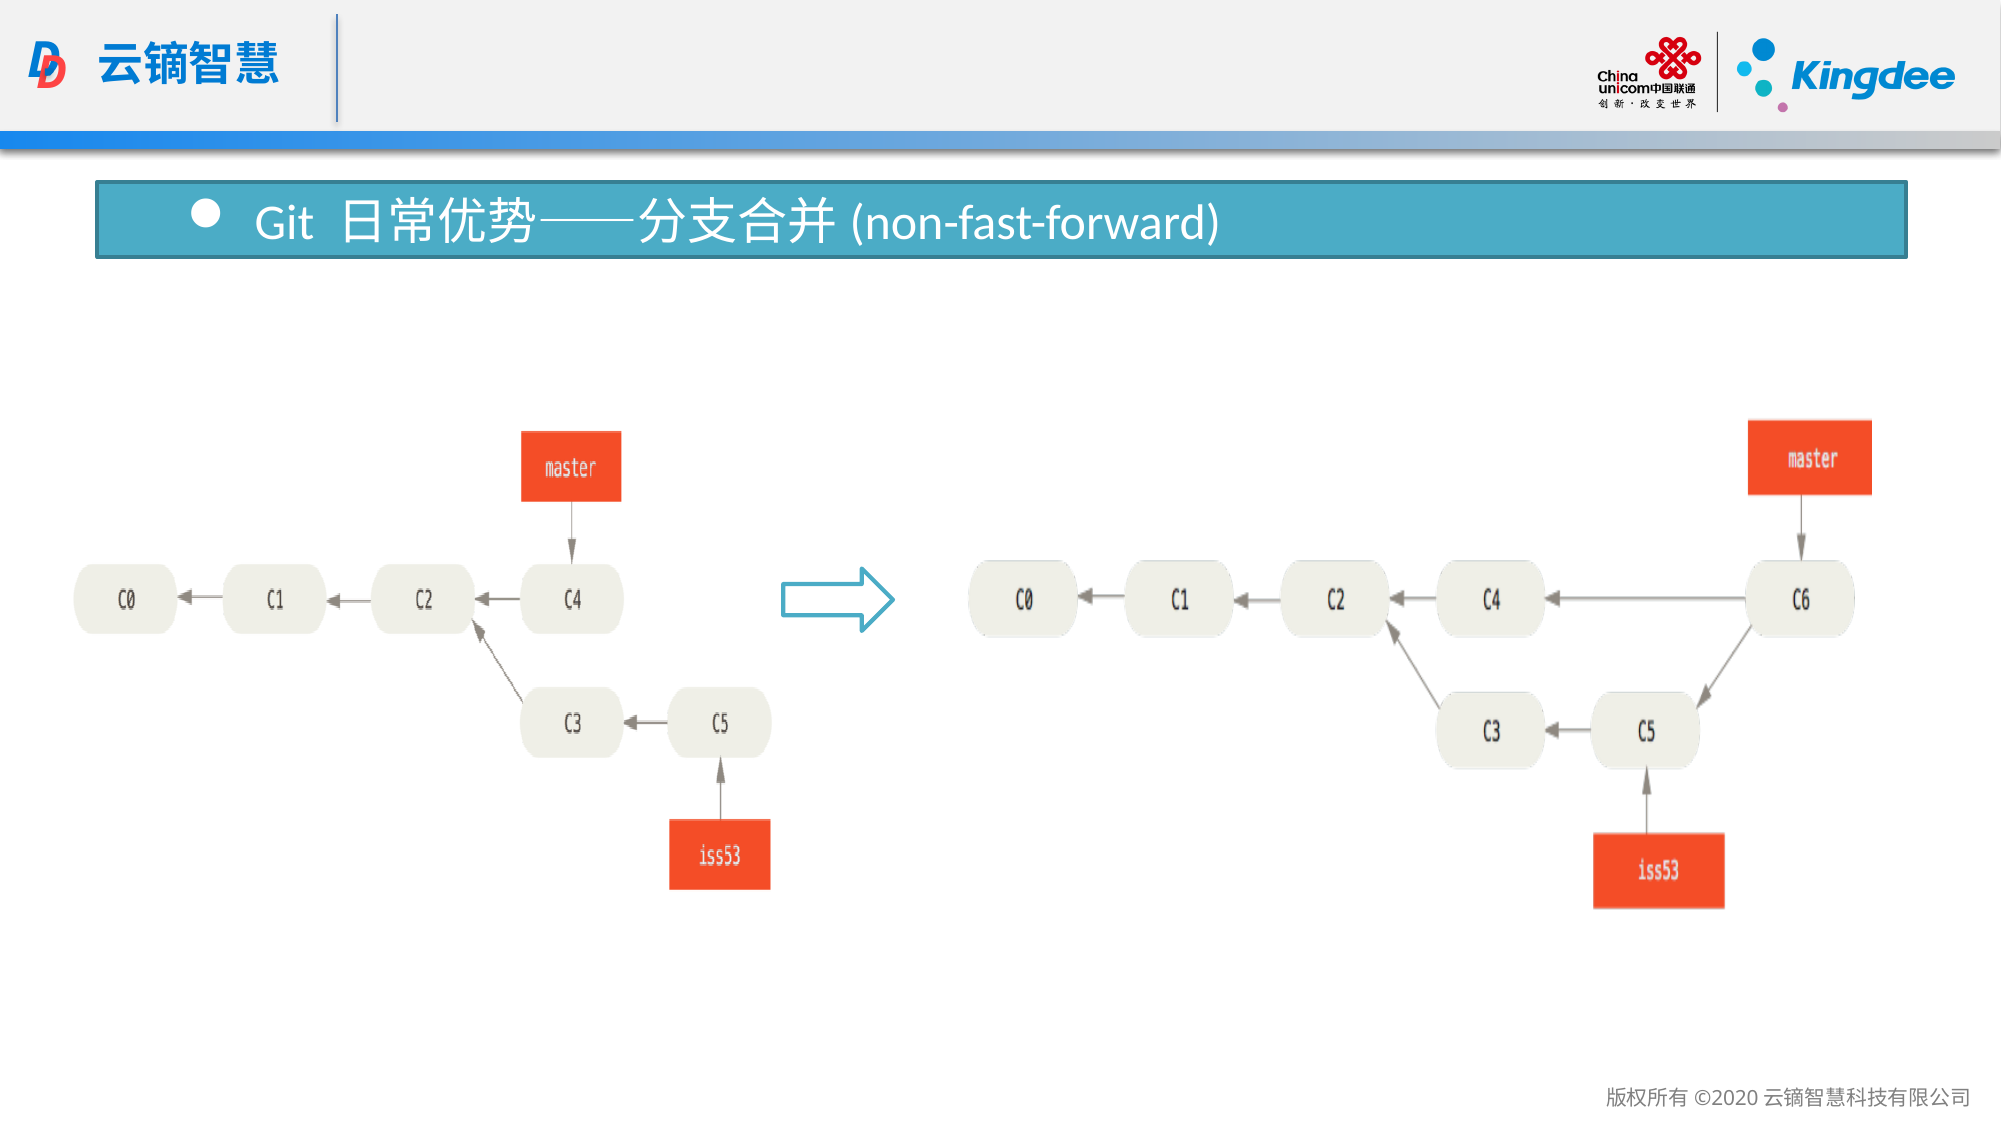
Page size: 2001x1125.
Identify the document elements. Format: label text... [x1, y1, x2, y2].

text_box Git 日常优势——分支合并(non-fast-forward) [95, 180, 1908, 259]
picture [59, 285, 784, 914]
picture [1586, 24, 1965, 119]
picture [954, 264, 1872, 935]
text_box [788, 566, 896, 633]
